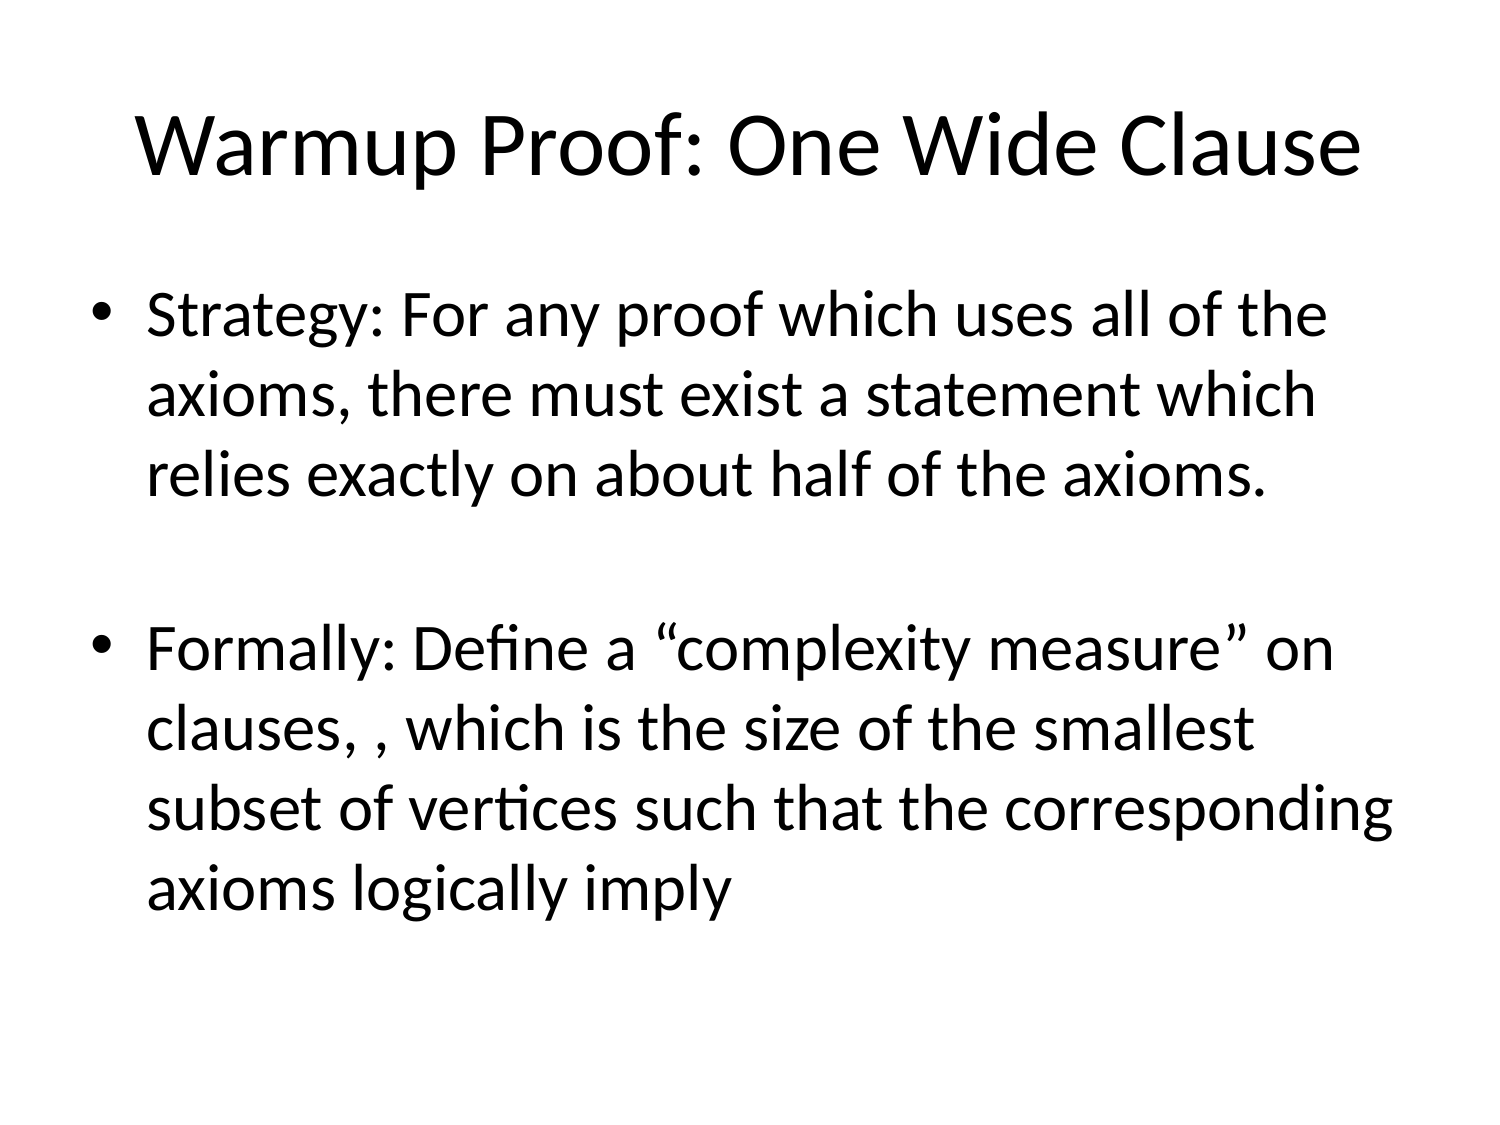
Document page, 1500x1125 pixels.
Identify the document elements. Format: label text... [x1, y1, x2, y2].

title Warmup Proof: One Wide Clause [75, 45, 1425, 233]
